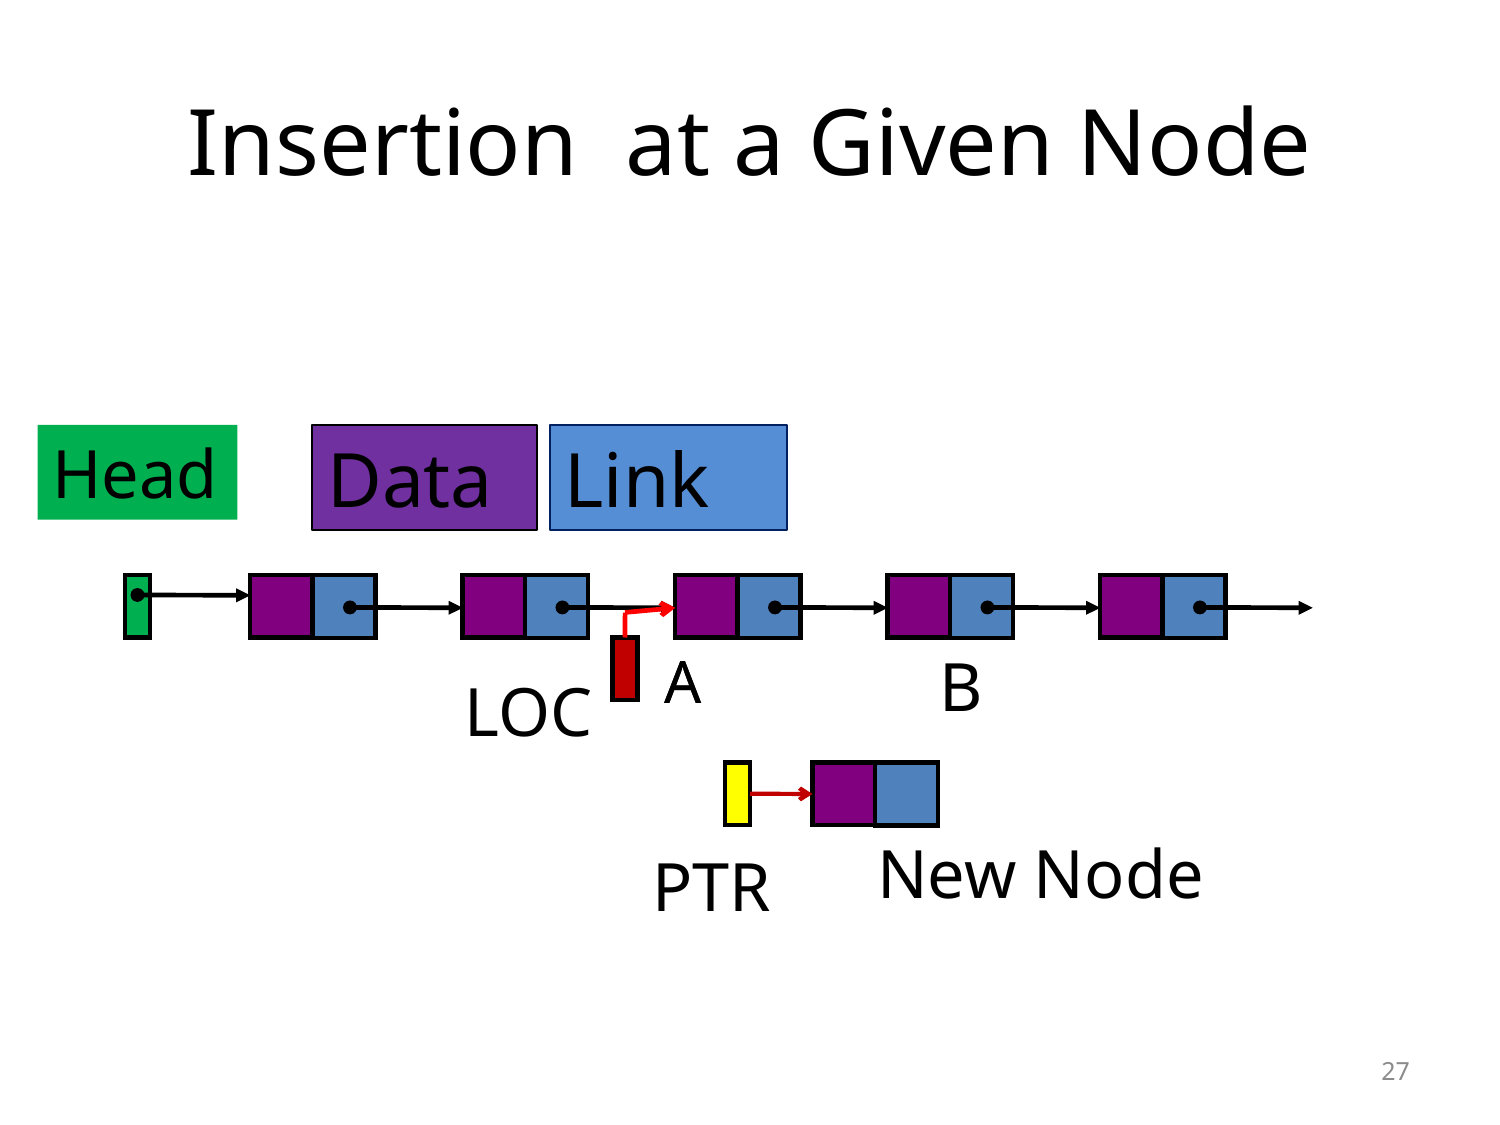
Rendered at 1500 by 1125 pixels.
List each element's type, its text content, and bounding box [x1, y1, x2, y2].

text_box Link [549, 424, 788, 530]
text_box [249, 574, 376, 639]
title Insertion at a Given Node [75, 45, 1425, 233]
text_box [637, 762, 1251, 934]
text_box Head [37, 424, 238, 520]
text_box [674, 574, 801, 639]
text_box [125, 574, 150, 638]
text_box [1018, 601, 1094, 614]
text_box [1099, 574, 1226, 639]
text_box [449, 607, 776, 759]
text_box Data [312, 424, 538, 530]
text_box [131, 588, 244, 602]
text_box [805, 601, 882, 614]
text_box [462, 574, 589, 606]
slide_number 27 [1074, 1042, 1425, 1103]
text_box [1230, 601, 1313, 614]
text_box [887, 574, 1014, 639]
text_box B [924, 637, 1075, 733]
